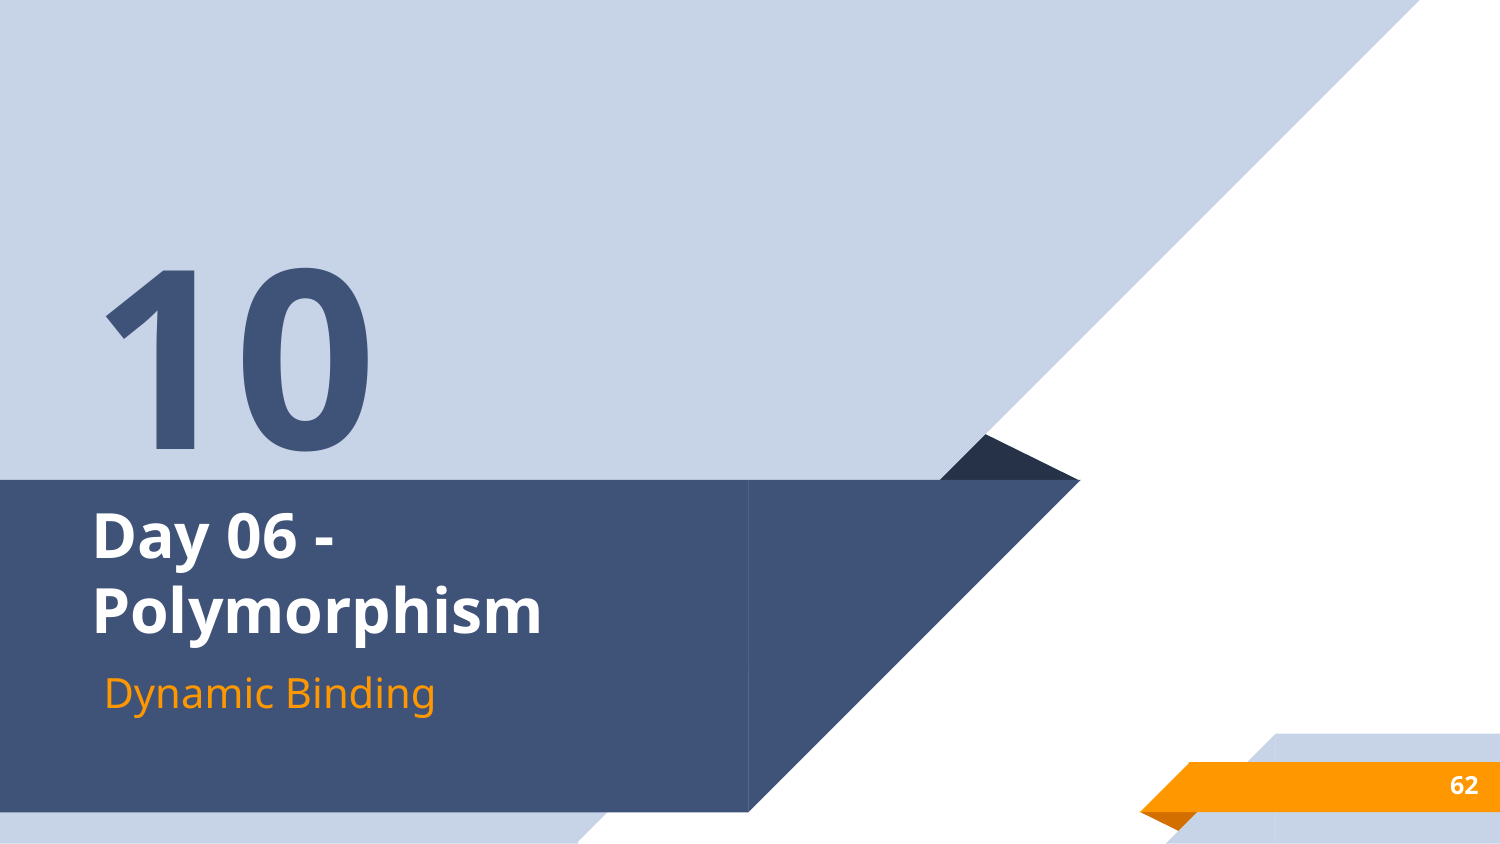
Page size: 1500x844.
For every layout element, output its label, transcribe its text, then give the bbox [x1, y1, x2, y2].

slide_number 62 [1249, 760, 1494, 813]
text_box 10 [76, 0, 434, 515]
title Day 06 - Polymorphism [76, 470, 748, 652]
subtitle Dynamic Binding [76, 652, 748, 781]
